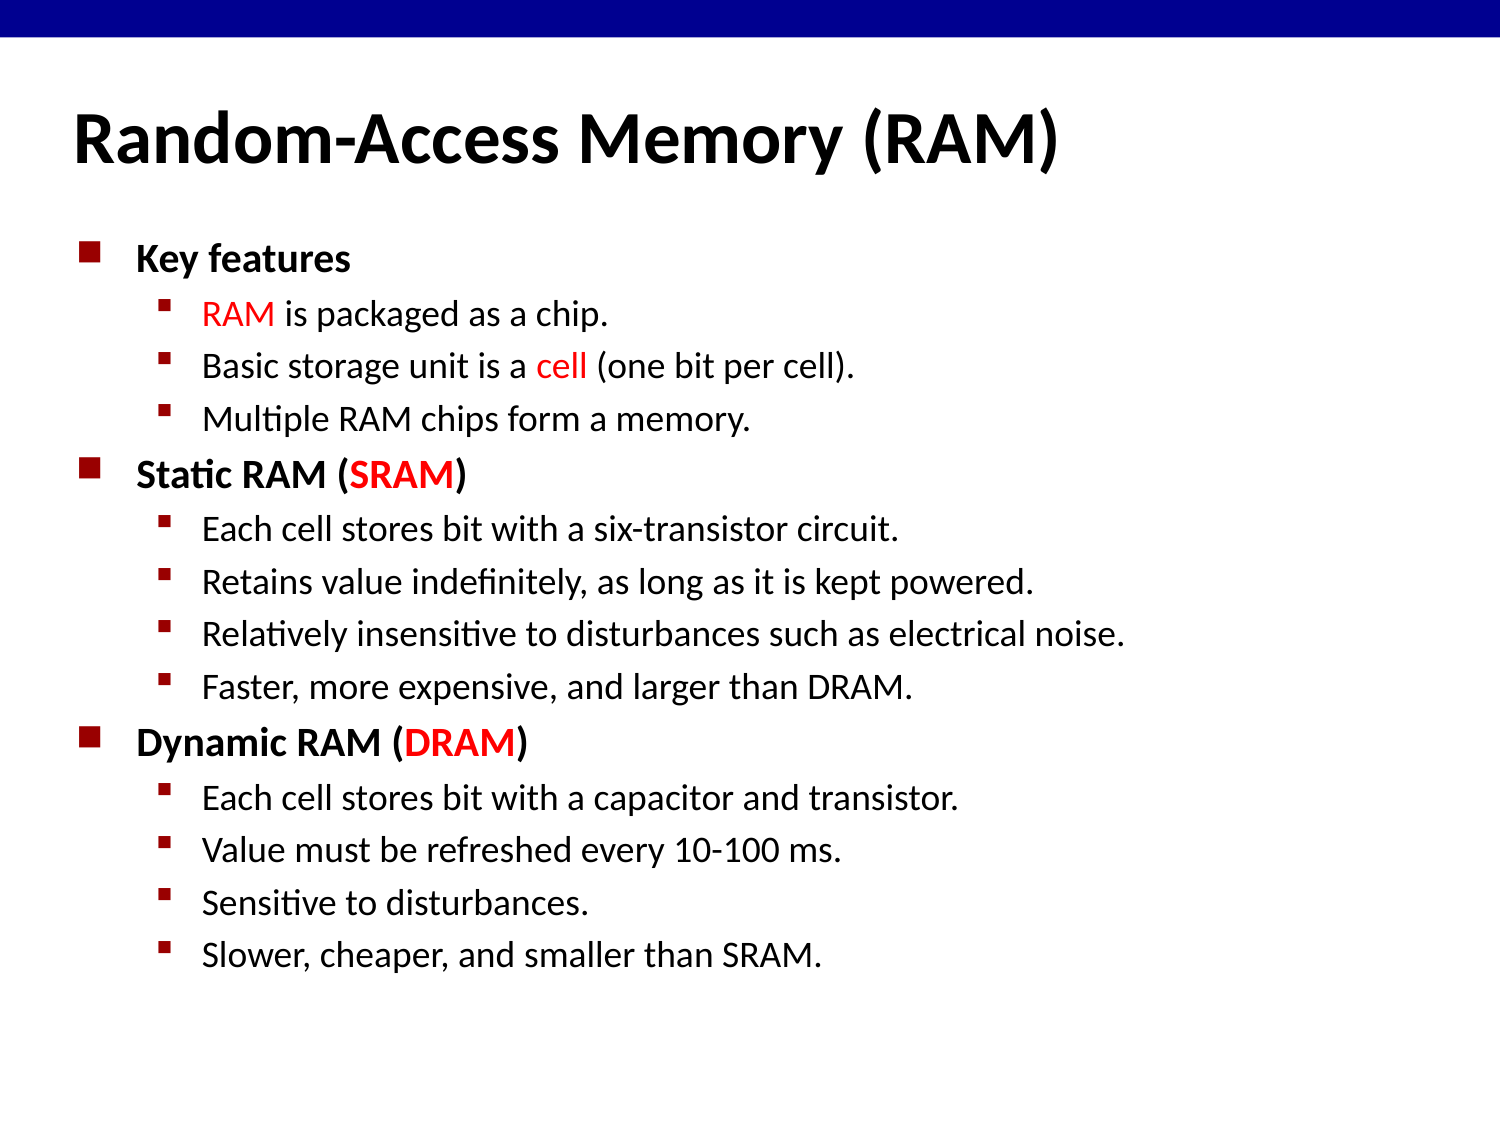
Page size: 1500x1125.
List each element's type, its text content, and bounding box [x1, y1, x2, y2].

title Random-Access Memory (RAM) [58, 71, 1305, 197]
list Key features RAM is packaged as a chip. Basic storage unit is a cell (one bit per cell). Multiple RAM chips form a memory. Static RAM (SRAM) Each cell stores bit with a six-transistor circuit. Retains value indefinitely, as long as it is kept powered. Relatively insensitive to disturbances such as electrical noise. Faster, more expensive, and larger than DRAM. Dynamic RAM (DRAM) Each cell stores bit with a capacitor and transistor. Value must be refreshed every 10-100 ms. Sensitive to disturbances. Slower, cheaper, and smaller than SRAM. [64, 223, 1361, 1040]
